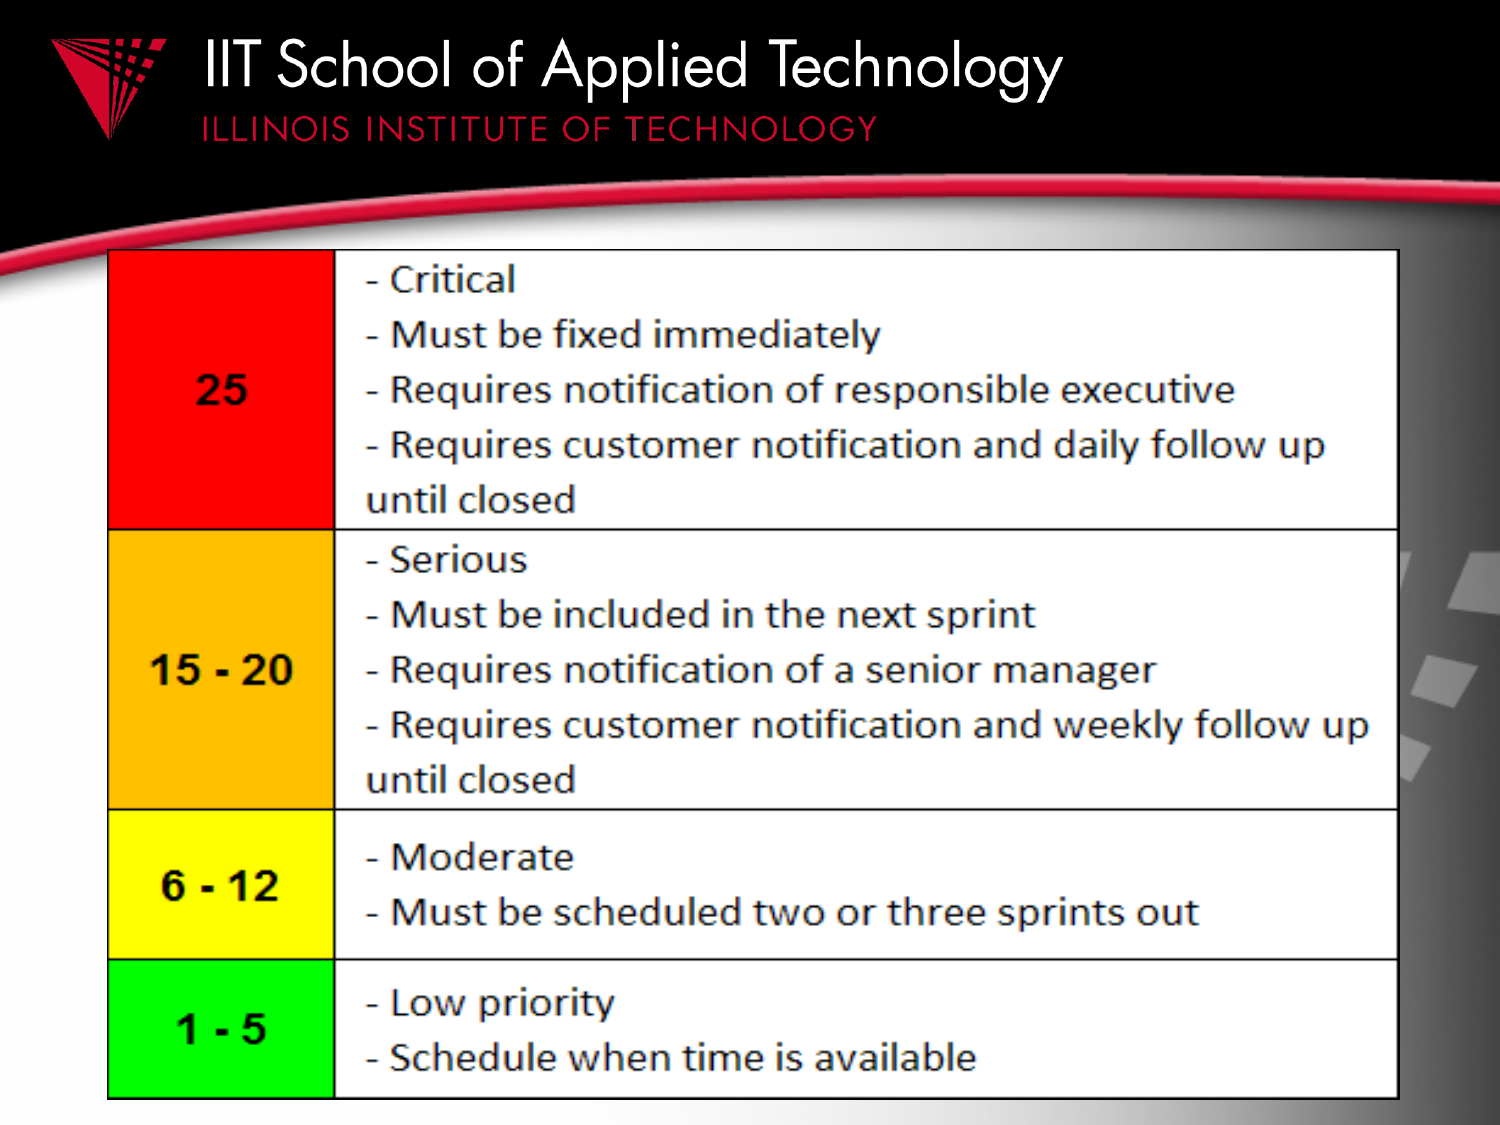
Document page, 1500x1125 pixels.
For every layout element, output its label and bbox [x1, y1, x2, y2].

picture [0, 0, 1500, 1125]
list [107, 249, 1401, 1101]
